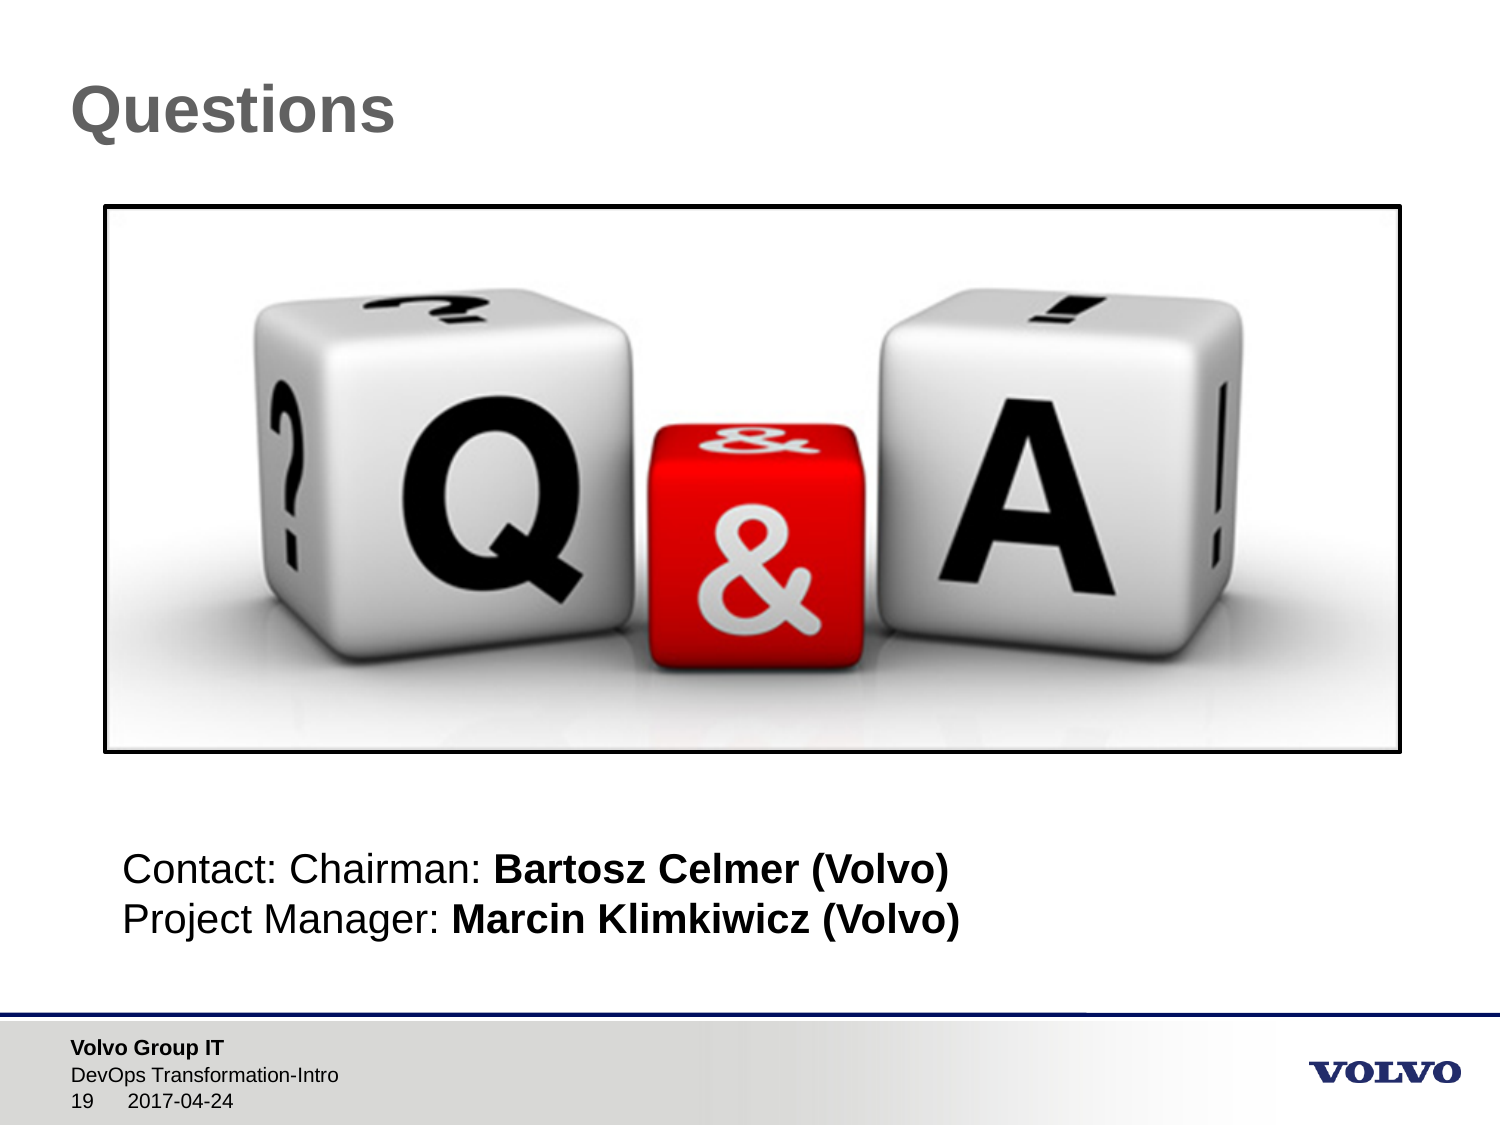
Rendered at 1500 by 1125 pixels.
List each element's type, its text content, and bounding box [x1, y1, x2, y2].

picture [1309, 1061, 1461, 1083]
title Questions [55, 58, 1406, 246]
text_box Contact: Chairman: Bartosz Celmer (Volvo) Project Manager: Marcin Klimkiwicz (Volvo) [107, 834, 1399, 949]
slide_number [112, 1085, 508, 1120]
slide_number 19 [55, 1085, 139, 1121]
picture [0, 1021, 1308, 1125]
footer DevOps Transformation-Intro [55, 1054, 1184, 1090]
picture [106, 208, 1399, 751]
